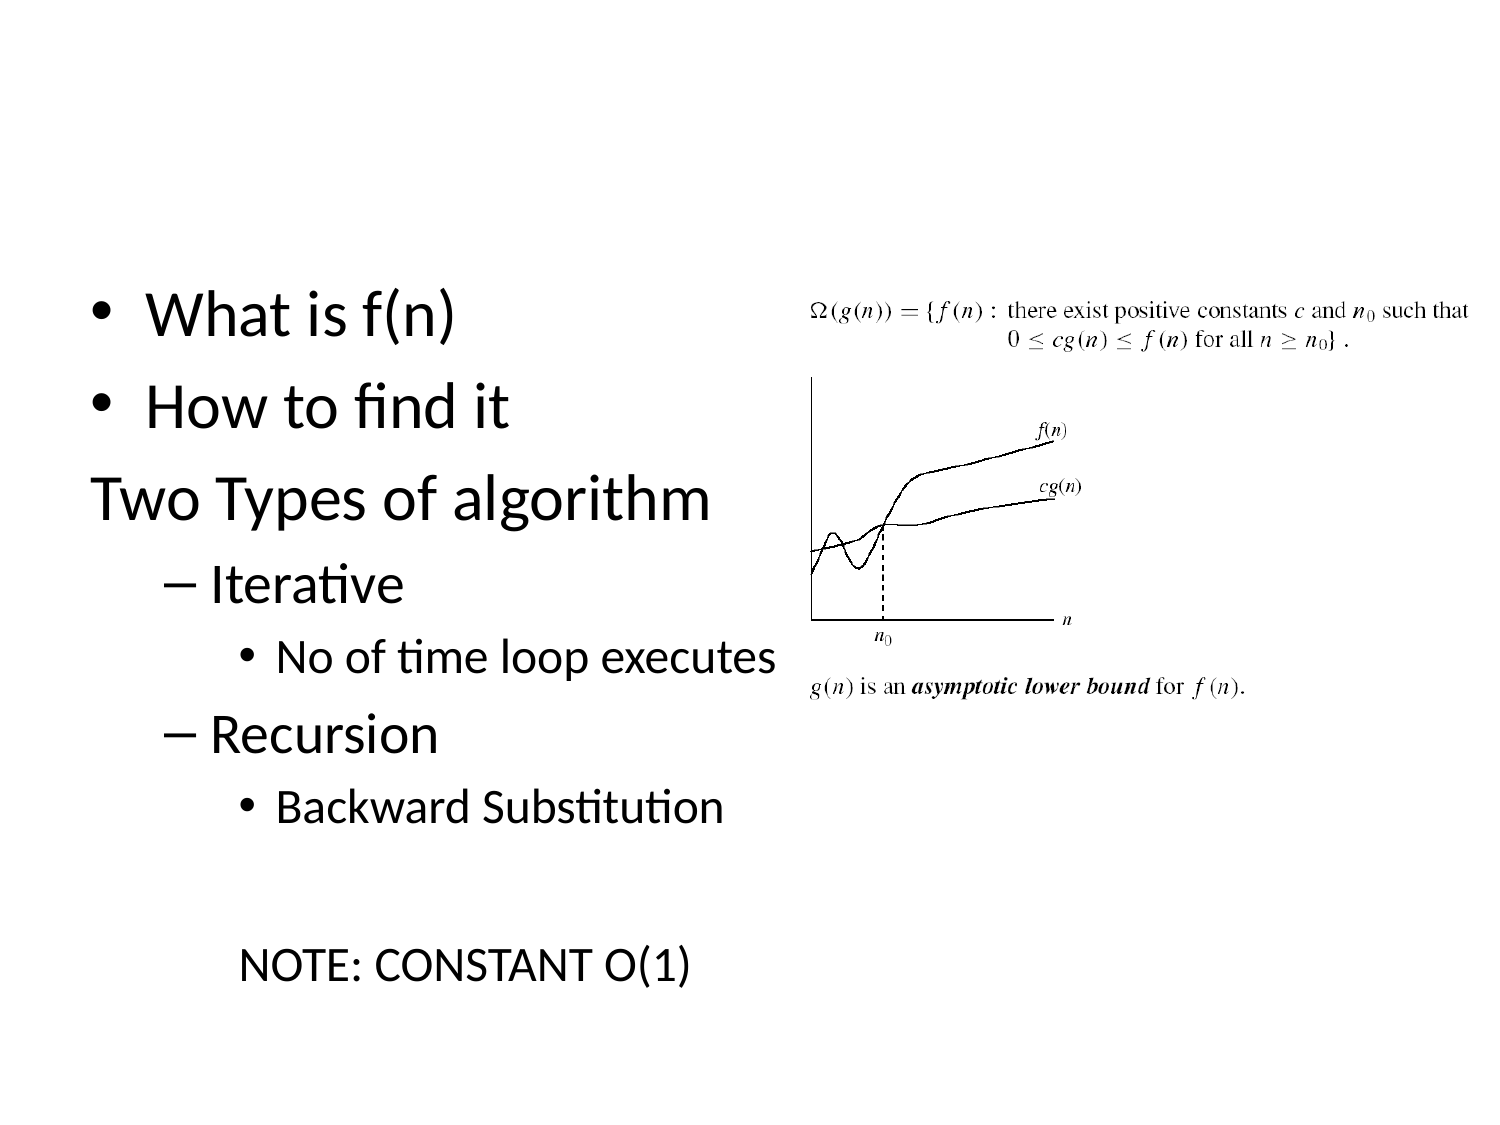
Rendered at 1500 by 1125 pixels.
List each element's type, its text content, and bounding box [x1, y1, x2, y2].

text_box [787, 290, 1483, 708]
list What is f(n) How to find it Two Types of algorithm Iterative No of time loop executes Recursion Backward Substitution NOTE: CONSTANT O(1) [75, 262, 1425, 1005]
